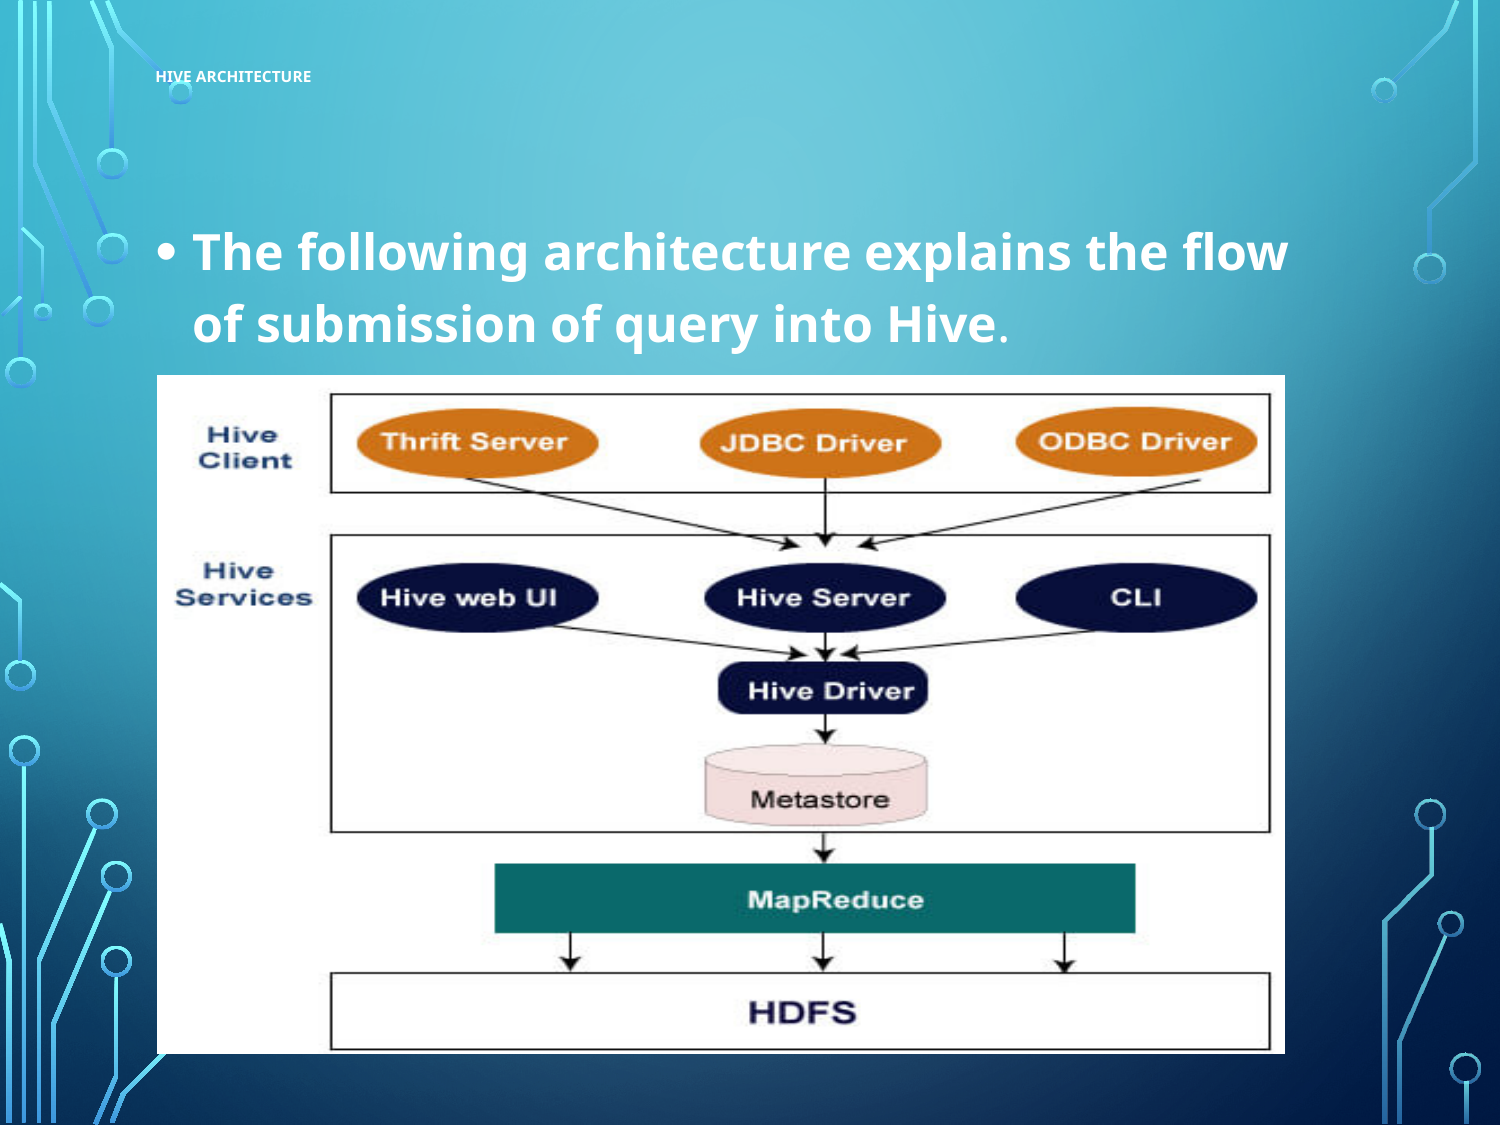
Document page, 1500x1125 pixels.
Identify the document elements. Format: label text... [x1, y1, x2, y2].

list The following architecture explains the flow of submission of query into Hive. [140, 200, 1360, 442]
title Hive Architecture [140, 10, 831, 136]
picture [157, 374, 1285, 1054]
